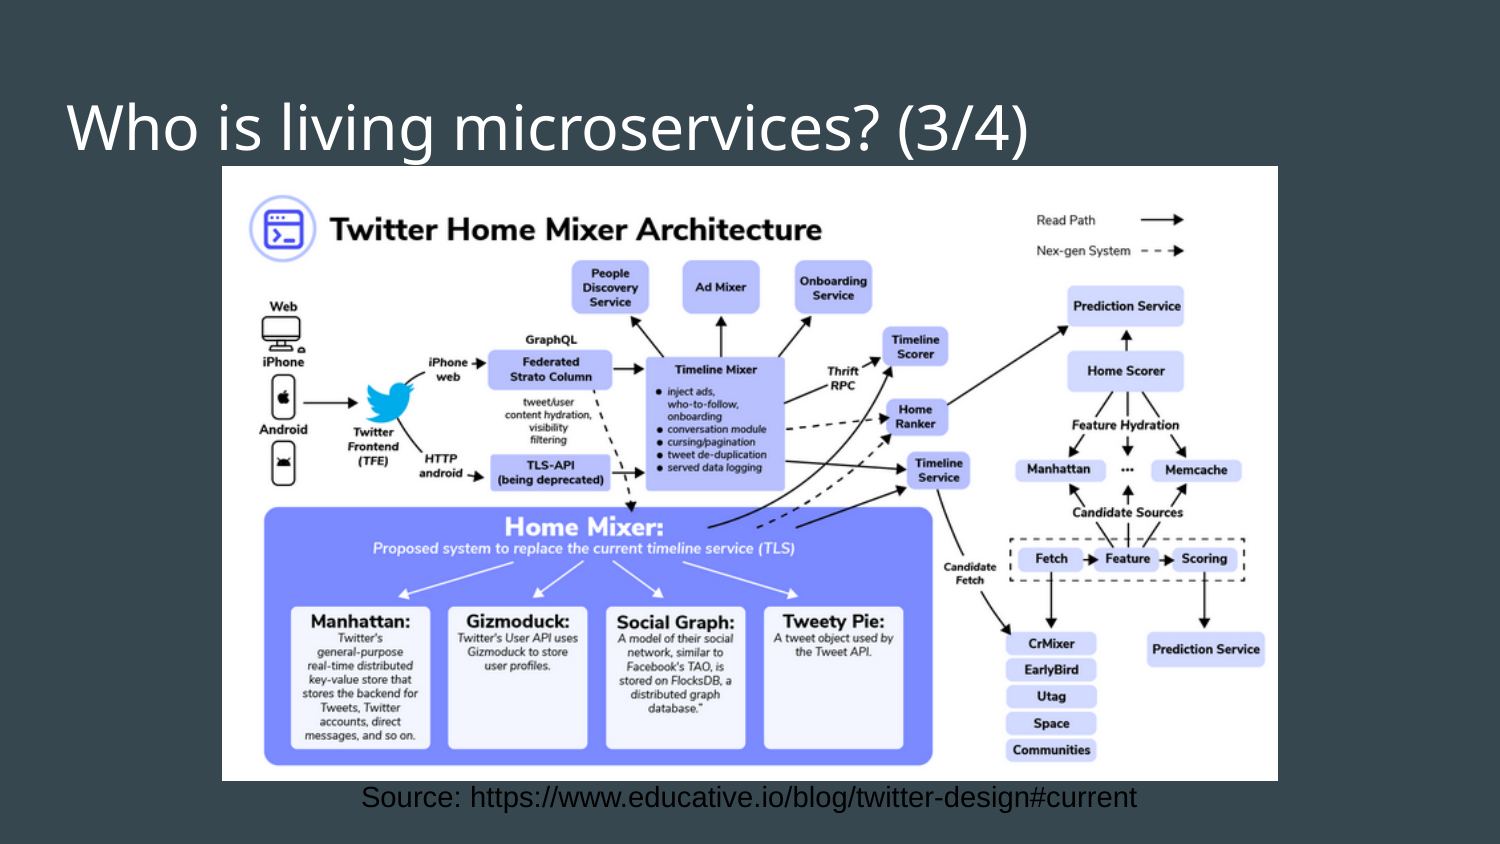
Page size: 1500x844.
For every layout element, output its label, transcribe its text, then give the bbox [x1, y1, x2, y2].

text_box Source: https://www.educative.io/blog/twitter-design#current [346, 789, 1154, 821]
title Who is living microservices? (3/4) [51, 72, 1449, 167]
picture [222, 166, 1278, 782]
